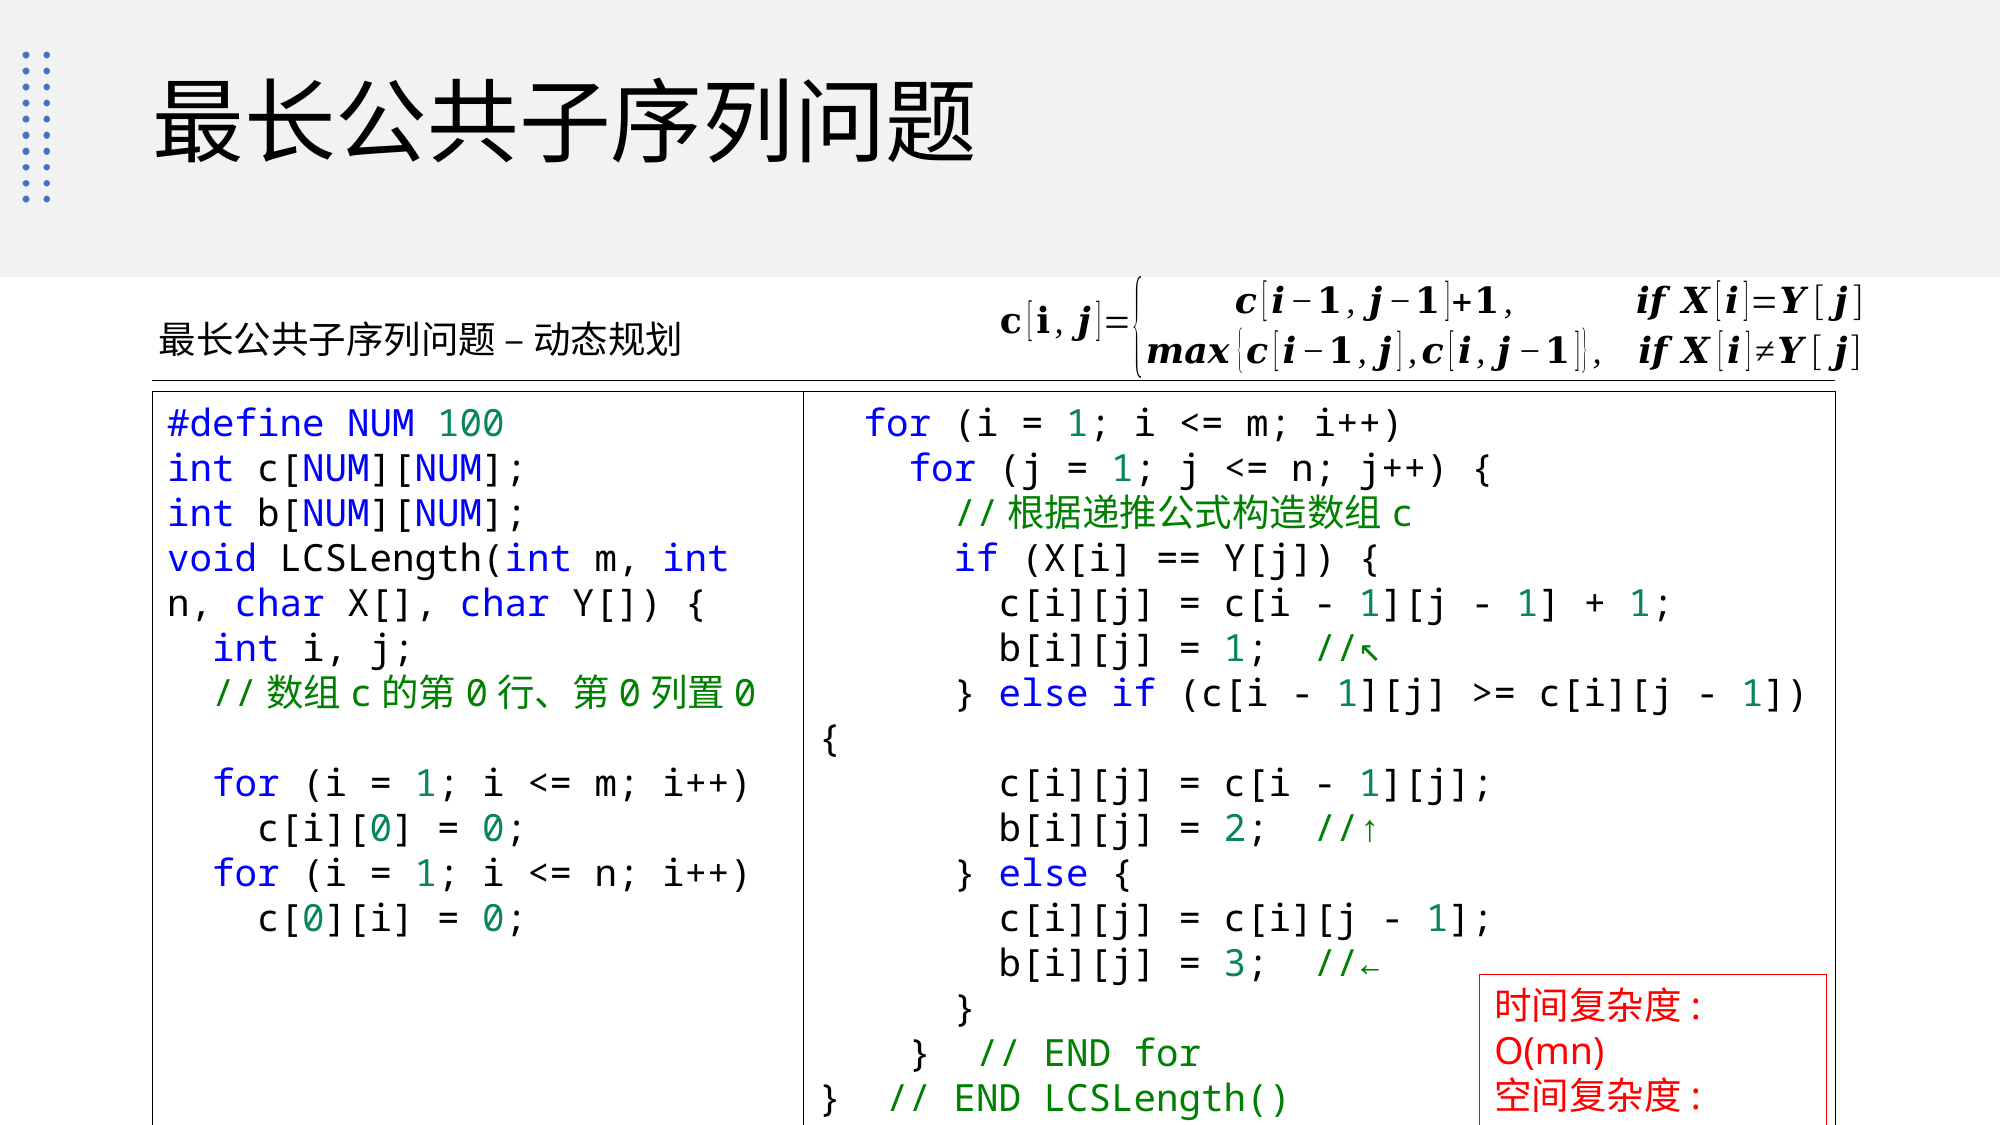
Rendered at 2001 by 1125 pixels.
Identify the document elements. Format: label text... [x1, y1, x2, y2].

text_box 时间复杂度: O(mn) 空间复杂度: O(mn) [1479, 1089, 1827, 1125]
picture [17, 43, 56, 209]
title 最长公共子序列问题 [137, 17, 1863, 235]
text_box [143, 308, 1836, 1089]
